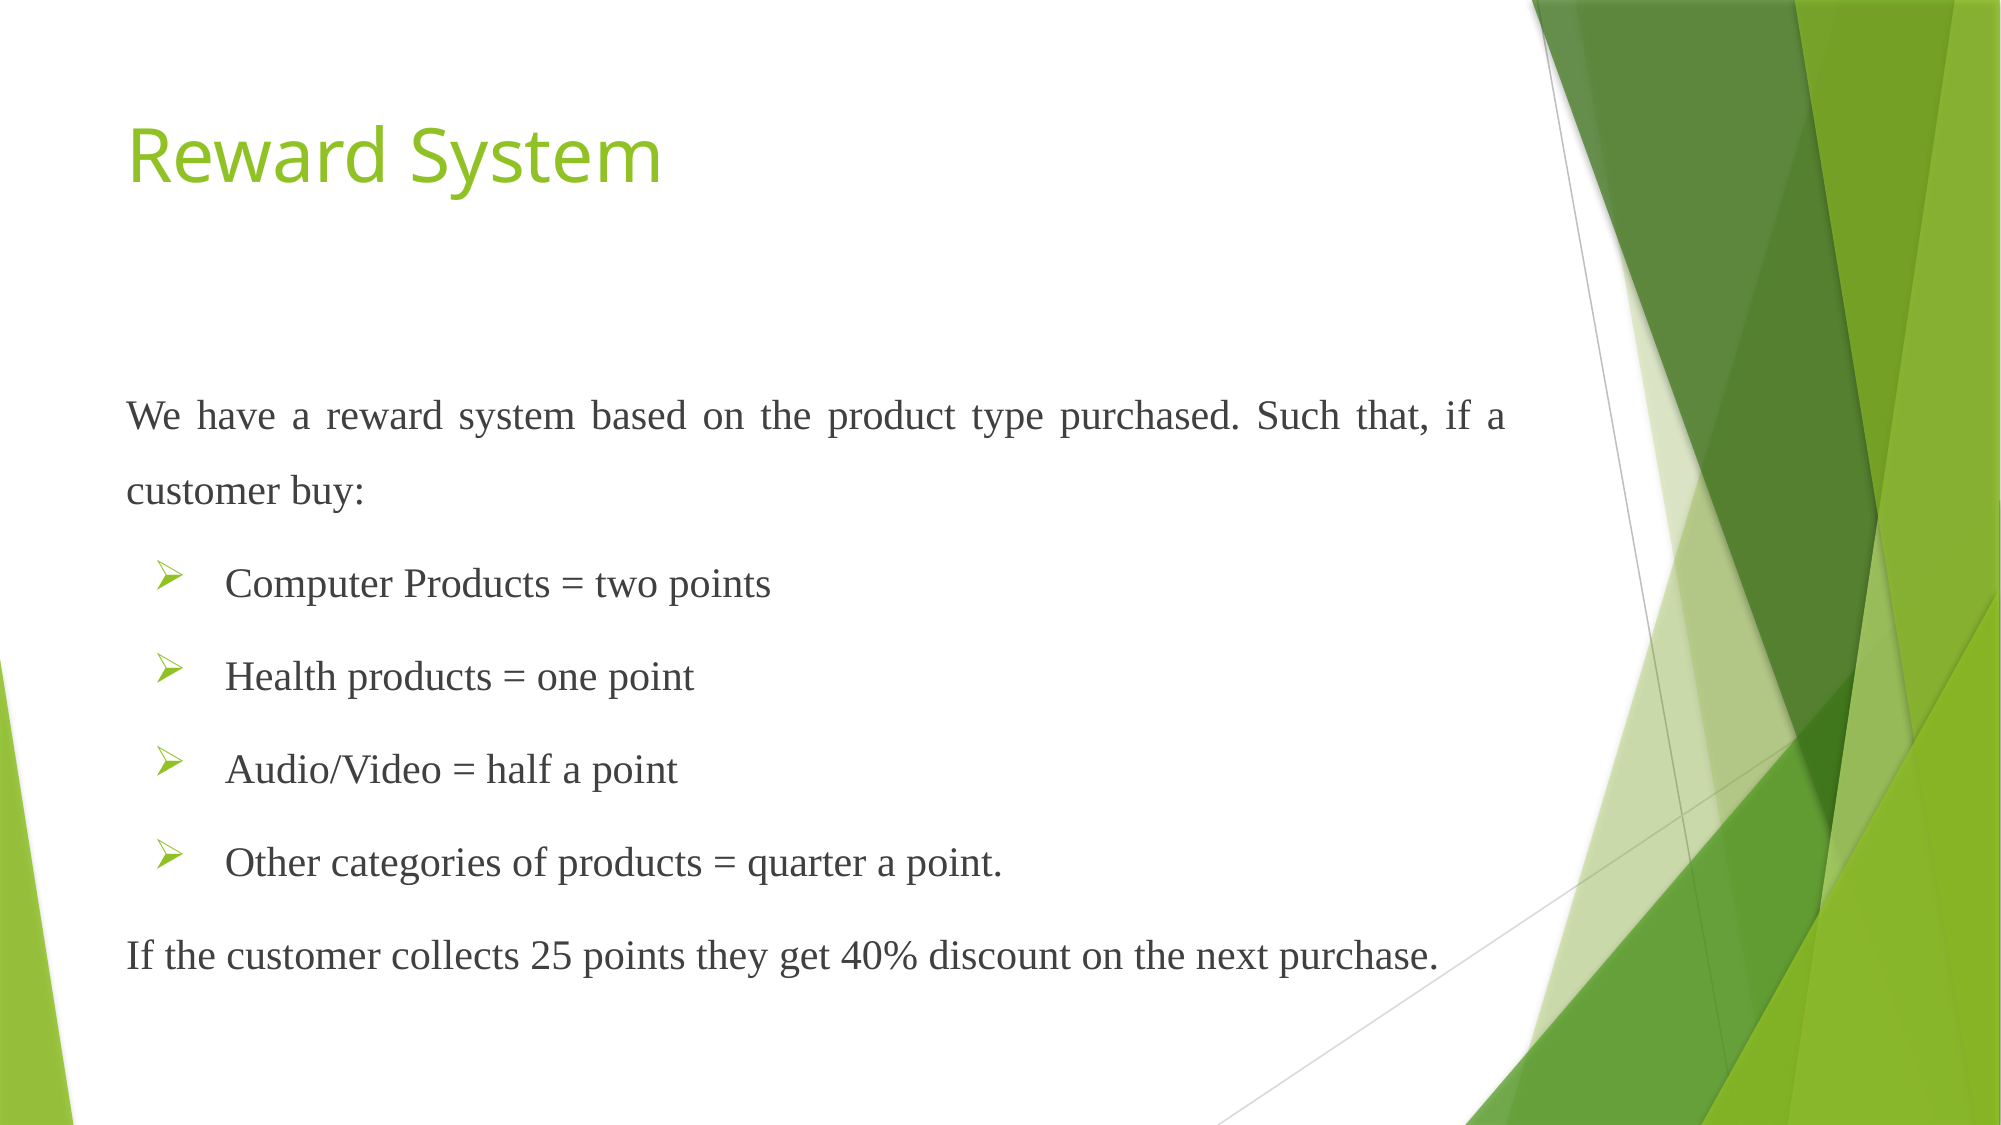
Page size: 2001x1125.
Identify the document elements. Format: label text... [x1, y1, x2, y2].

list We have a reward system based on the product type purchased. Such that, if a customer buy: Computer Products = two points Health products = one point Audio/Video = half a point Other categories of products = quarter a point. If the customer collects 25 points they get 40% discount on the next purchase. [111, 354, 1522, 992]
title Reward System [111, 99, 1522, 317]
